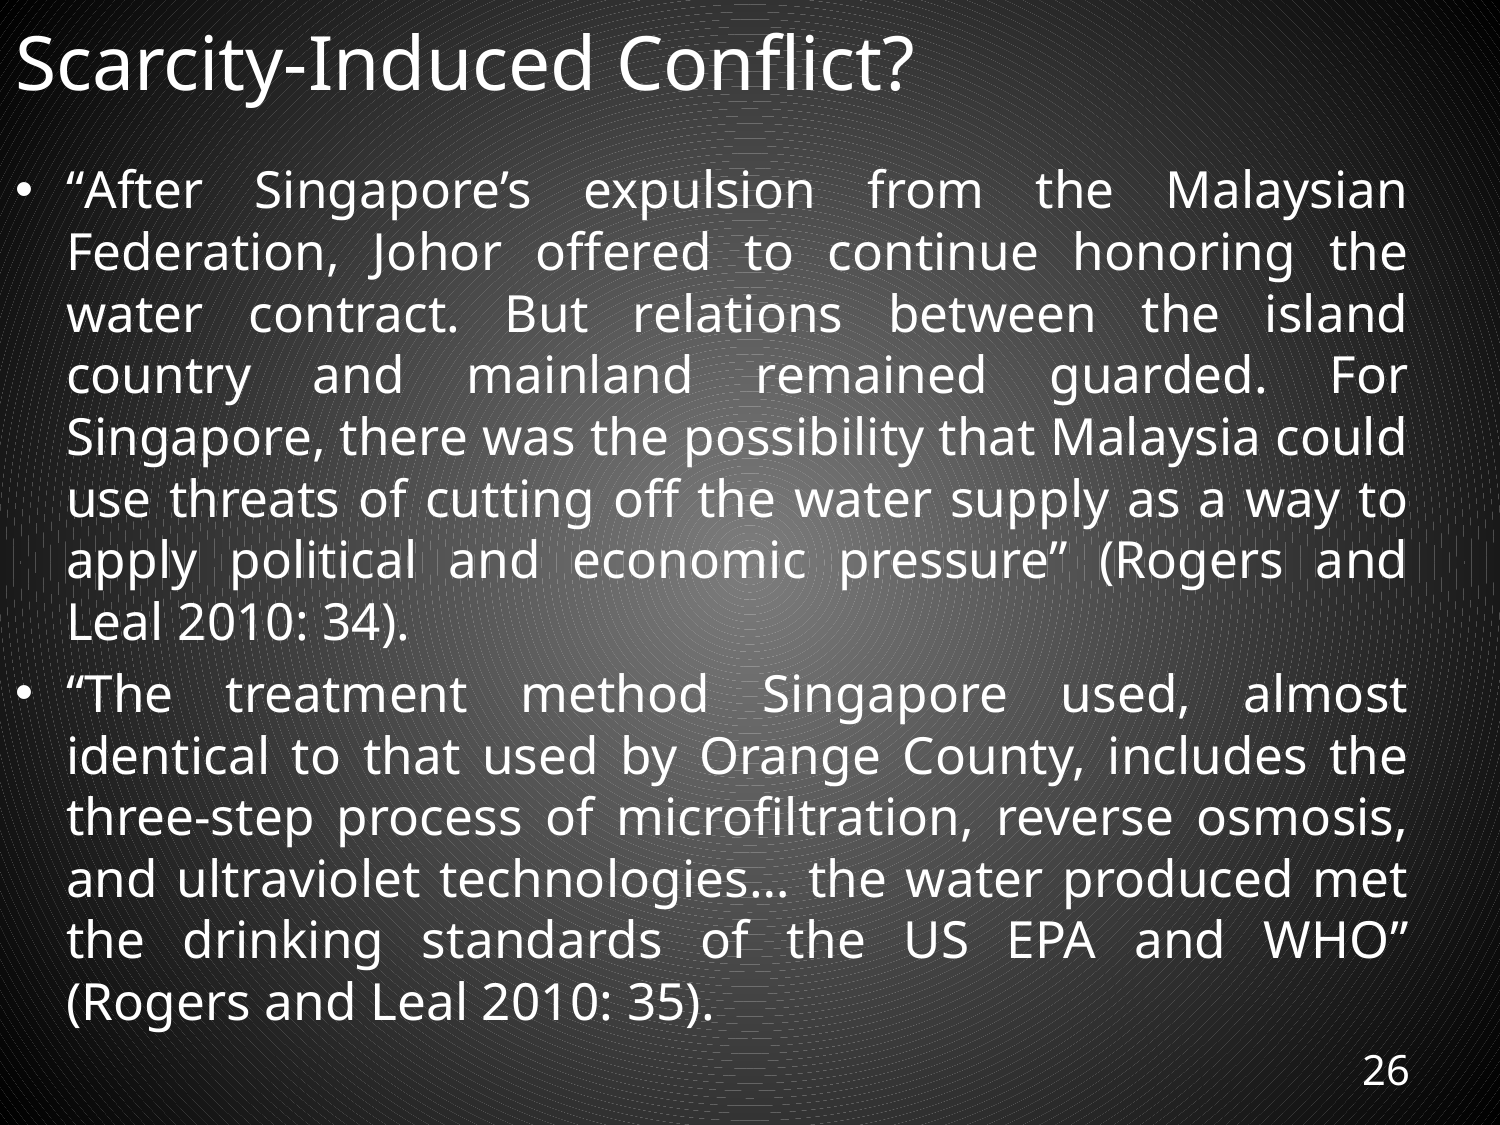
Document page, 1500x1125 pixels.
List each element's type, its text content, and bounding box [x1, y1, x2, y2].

list “After Singapore’s expulsion from the Malaysian Federation, Johor offered to continue honoring the water contract. But relations between the island country and mainland remained guarded. For Singapore, there was the possibility that Malaysia could use threats of cutting off the water supply as a way to apply political and economic pressure” (Rogers and Leal 2010: 34). “The treatment method Singapore used, almost identical to that used by Orange County, includes the three-step process of microfiltration, reverse osmosis, and ultraviolet technologies… the water produced met the drinking standards of the US EPA and WHO” (Rogers and Leal 2010: 35). [0, 150, 1425, 1050]
title Scarcity-Induced Conflict? [0, 0, 1386, 121]
slide_number 26 [1074, 1042, 1425, 1103]
